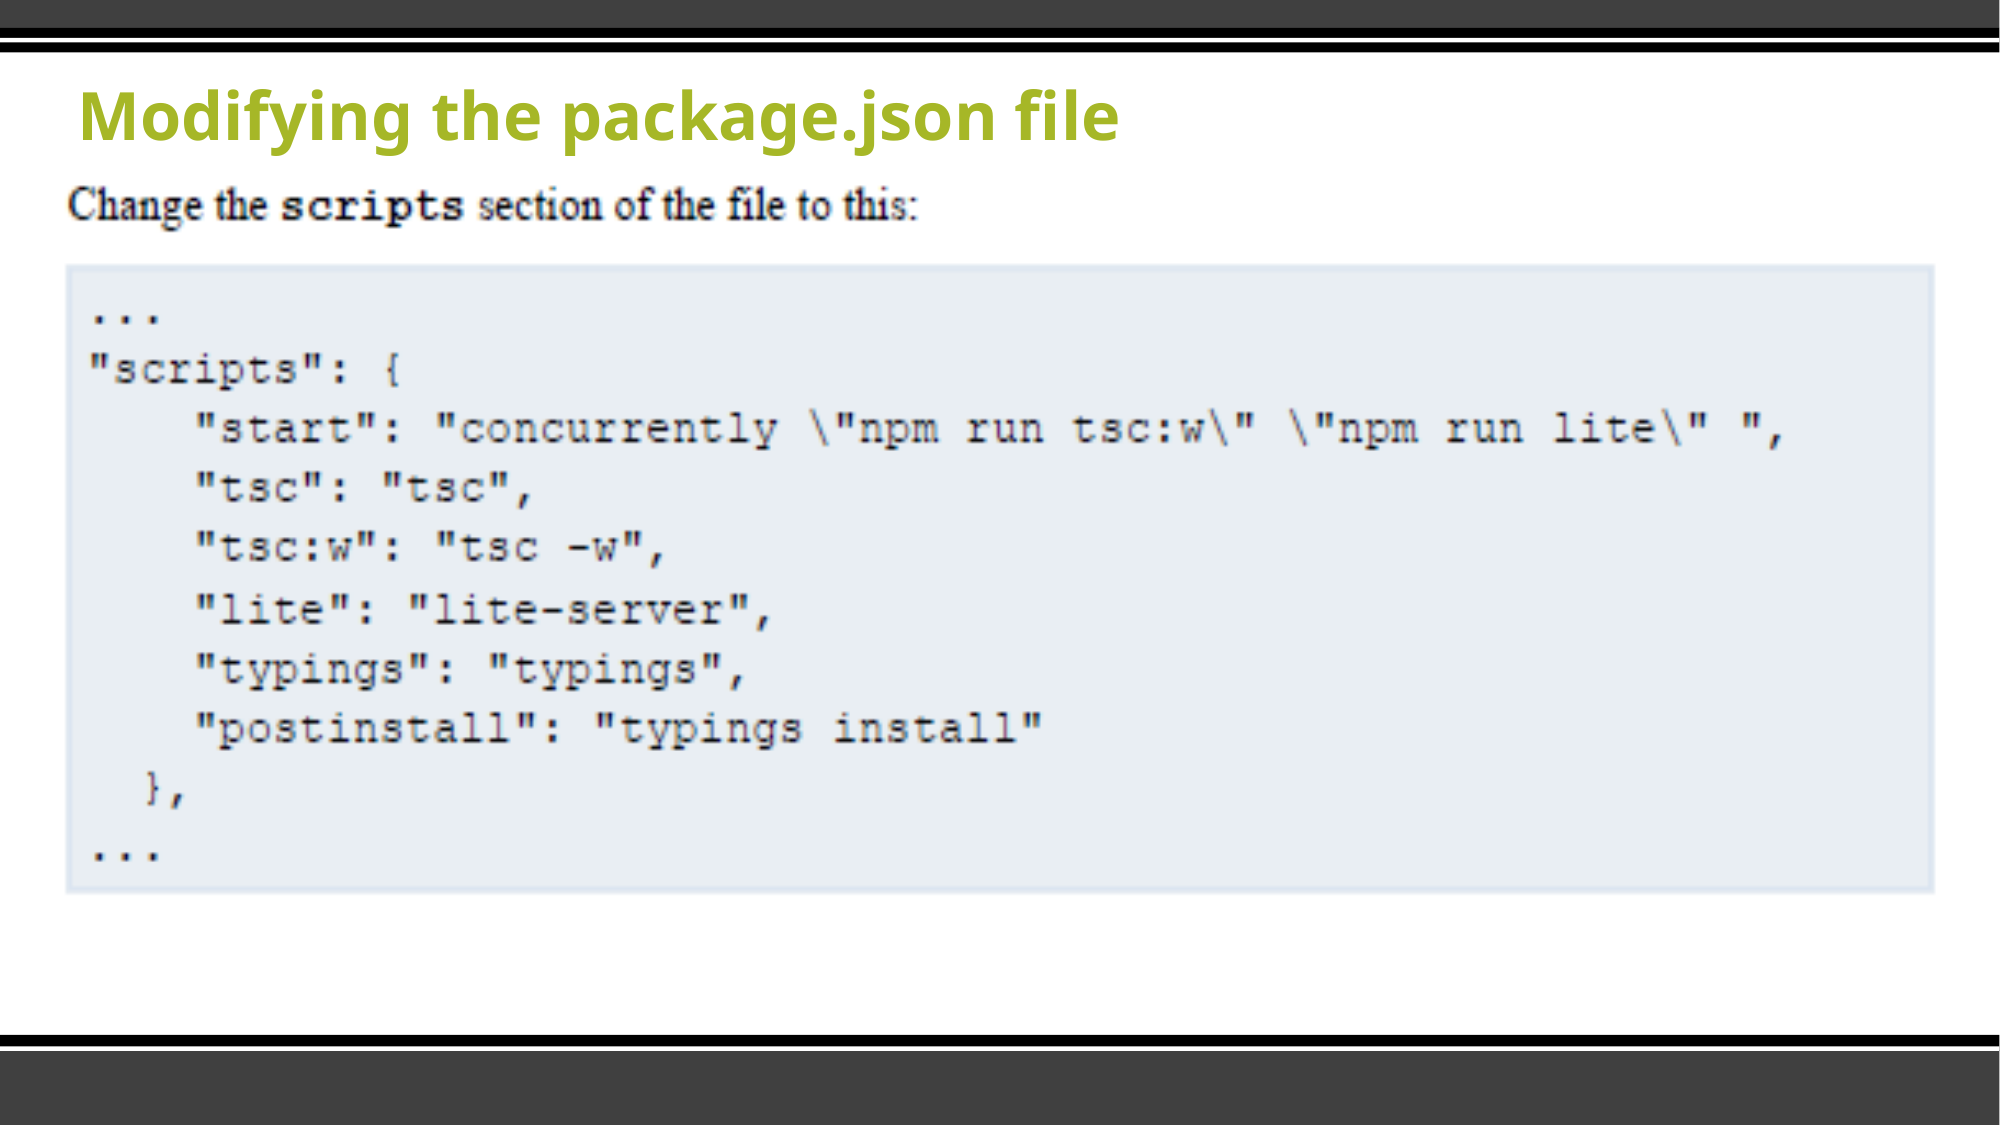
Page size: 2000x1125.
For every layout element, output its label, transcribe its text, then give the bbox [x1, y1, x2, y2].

picture [47, 161, 1960, 926]
title Modifying the package.json file [62, 62, 1938, 155]
